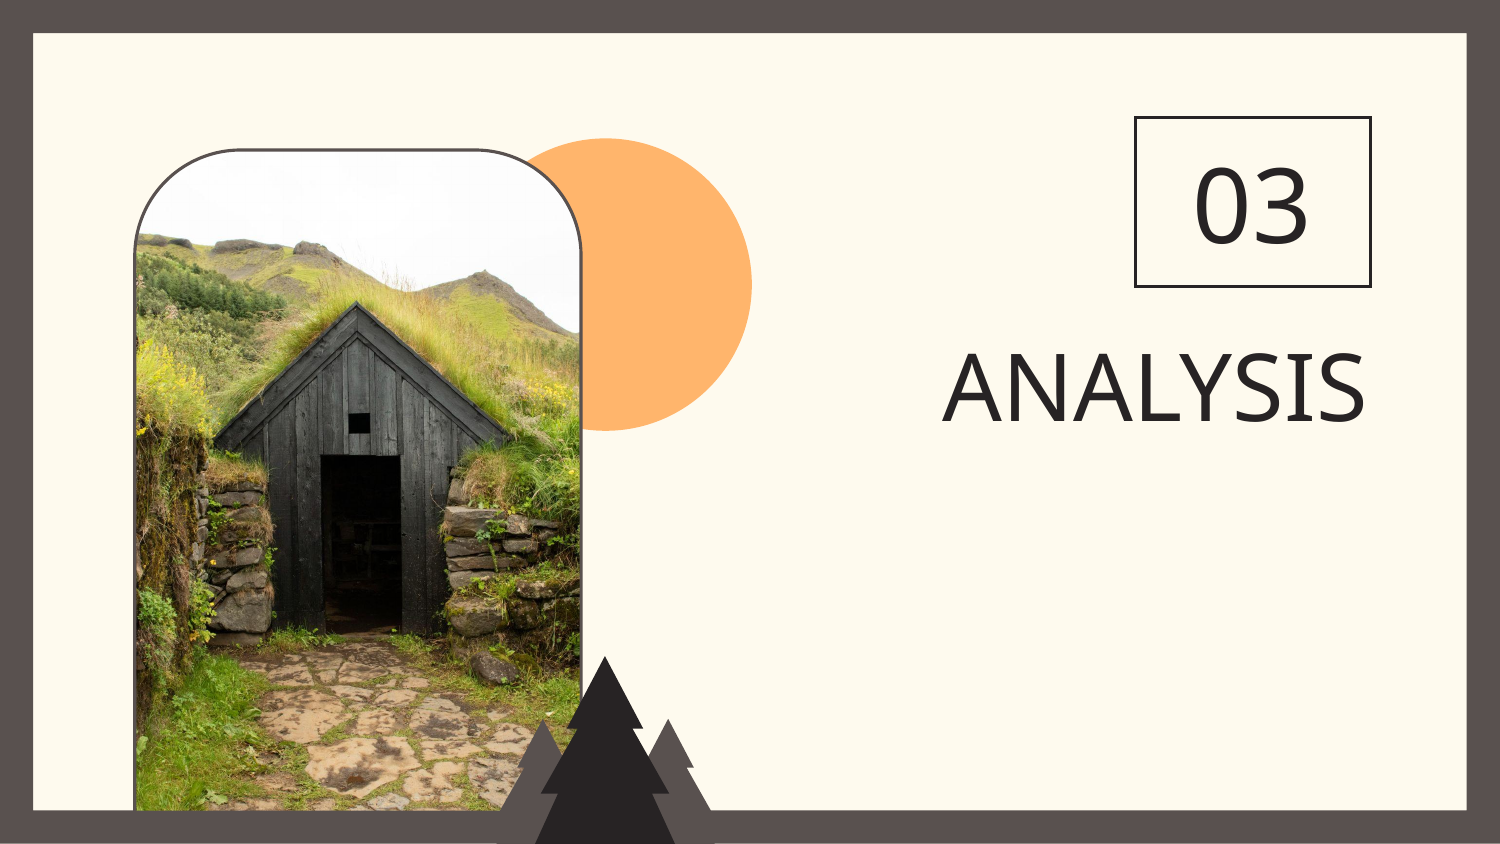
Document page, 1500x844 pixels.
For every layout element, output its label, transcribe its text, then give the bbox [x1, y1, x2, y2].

title ANALYSIS [791, 312, 1383, 543]
picture [134, 149, 582, 813]
title 03 [1134, 116, 1372, 288]
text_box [493, 655, 718, 844]
text_box [553, 138, 752, 431]
